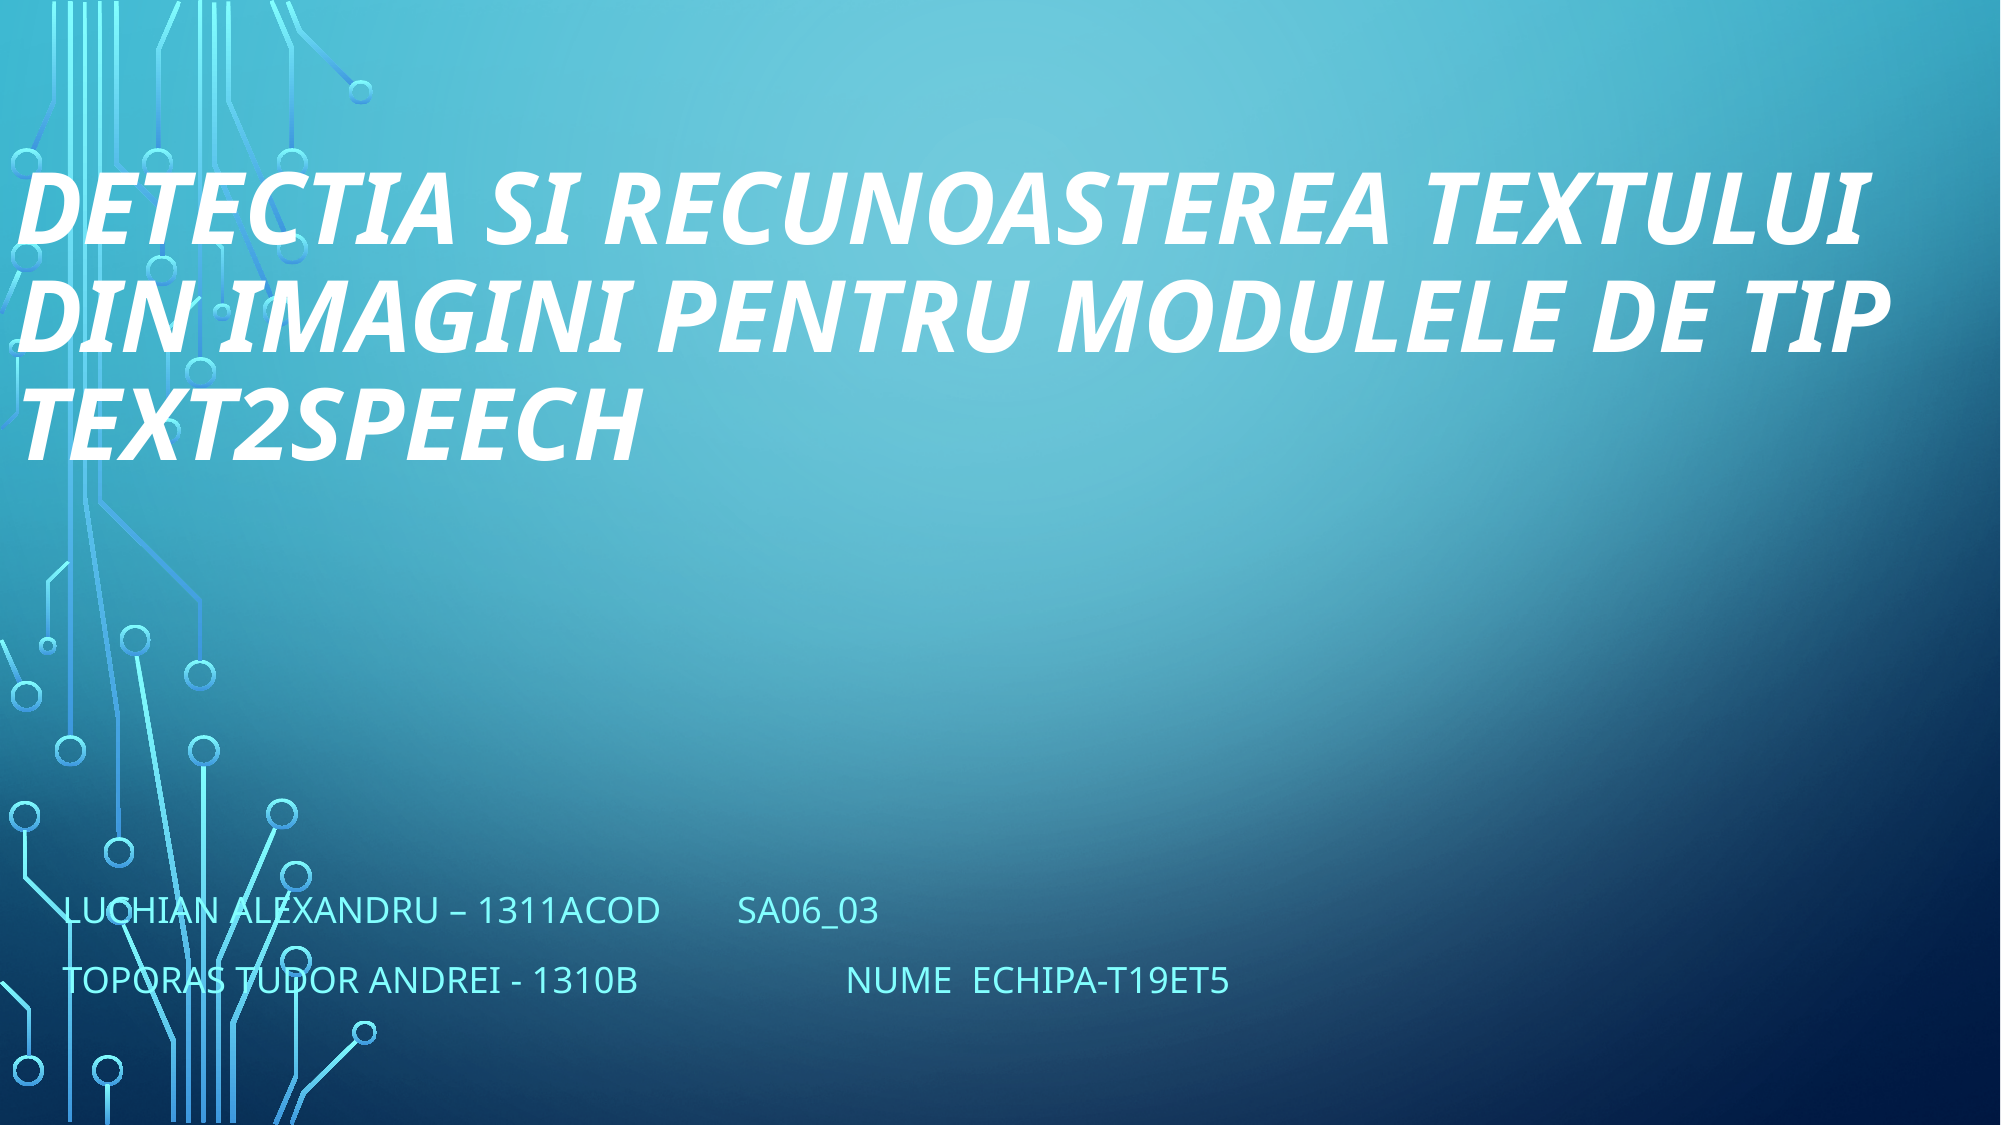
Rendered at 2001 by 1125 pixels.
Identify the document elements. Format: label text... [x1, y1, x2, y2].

subtitle Luchian Alexandru – 1311a COD SA06_03 Toporas Tudor Andrei - 1310B Nume echipa-T19Et5 [47, 871, 1964, 1087]
title Detectia si recunoasterea textului din imagini pentru modulele de tip text2Speech [0, 73, 1964, 490]
